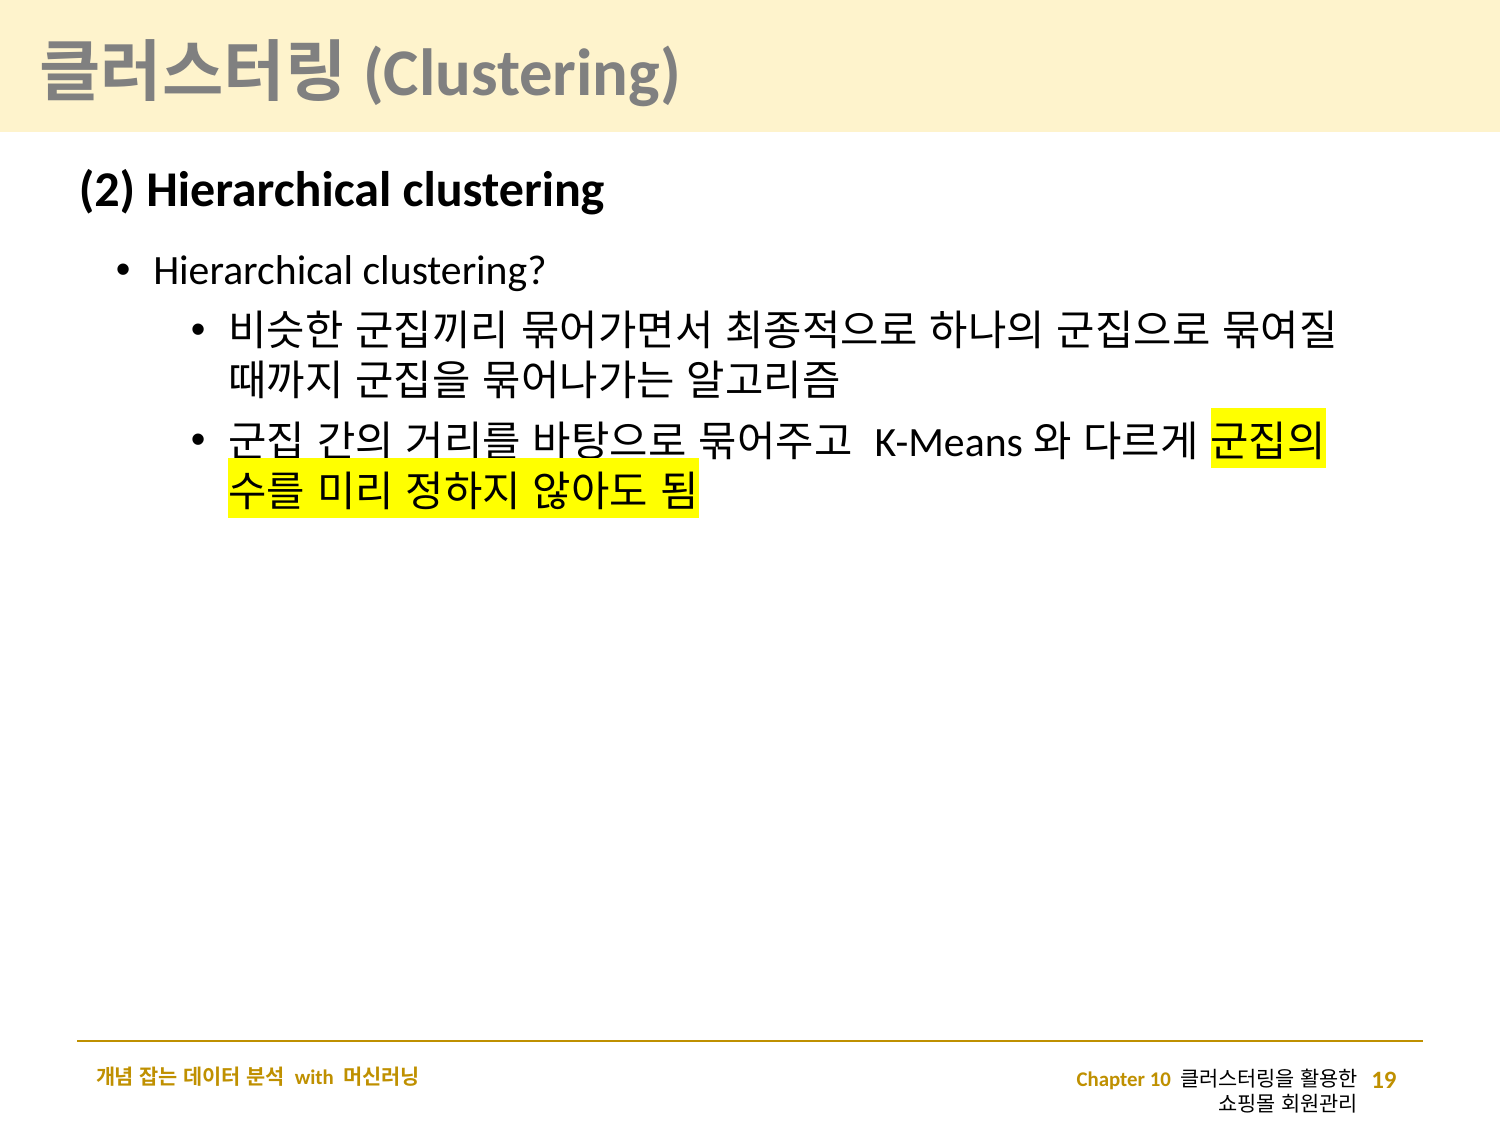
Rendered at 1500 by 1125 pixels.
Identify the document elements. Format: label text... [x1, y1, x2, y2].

list Hierarchical clustering? 비슷한 군집끼리 묶어가면서 최종적으로 하나의 군집으로 묶여질 때까지 군집을 묶어나가는 알고리즘 군집 간의 거리를 바탕으로 묶어주고 K-Means와 다르게 군집의 수를 미리 정하지 않아도 됨 [100, 241, 1390, 937]
title 클러스터링(Clustering) [24, 30, 1319, 119]
list (2) Hierarchical clustering [64, 155, 1369, 232]
